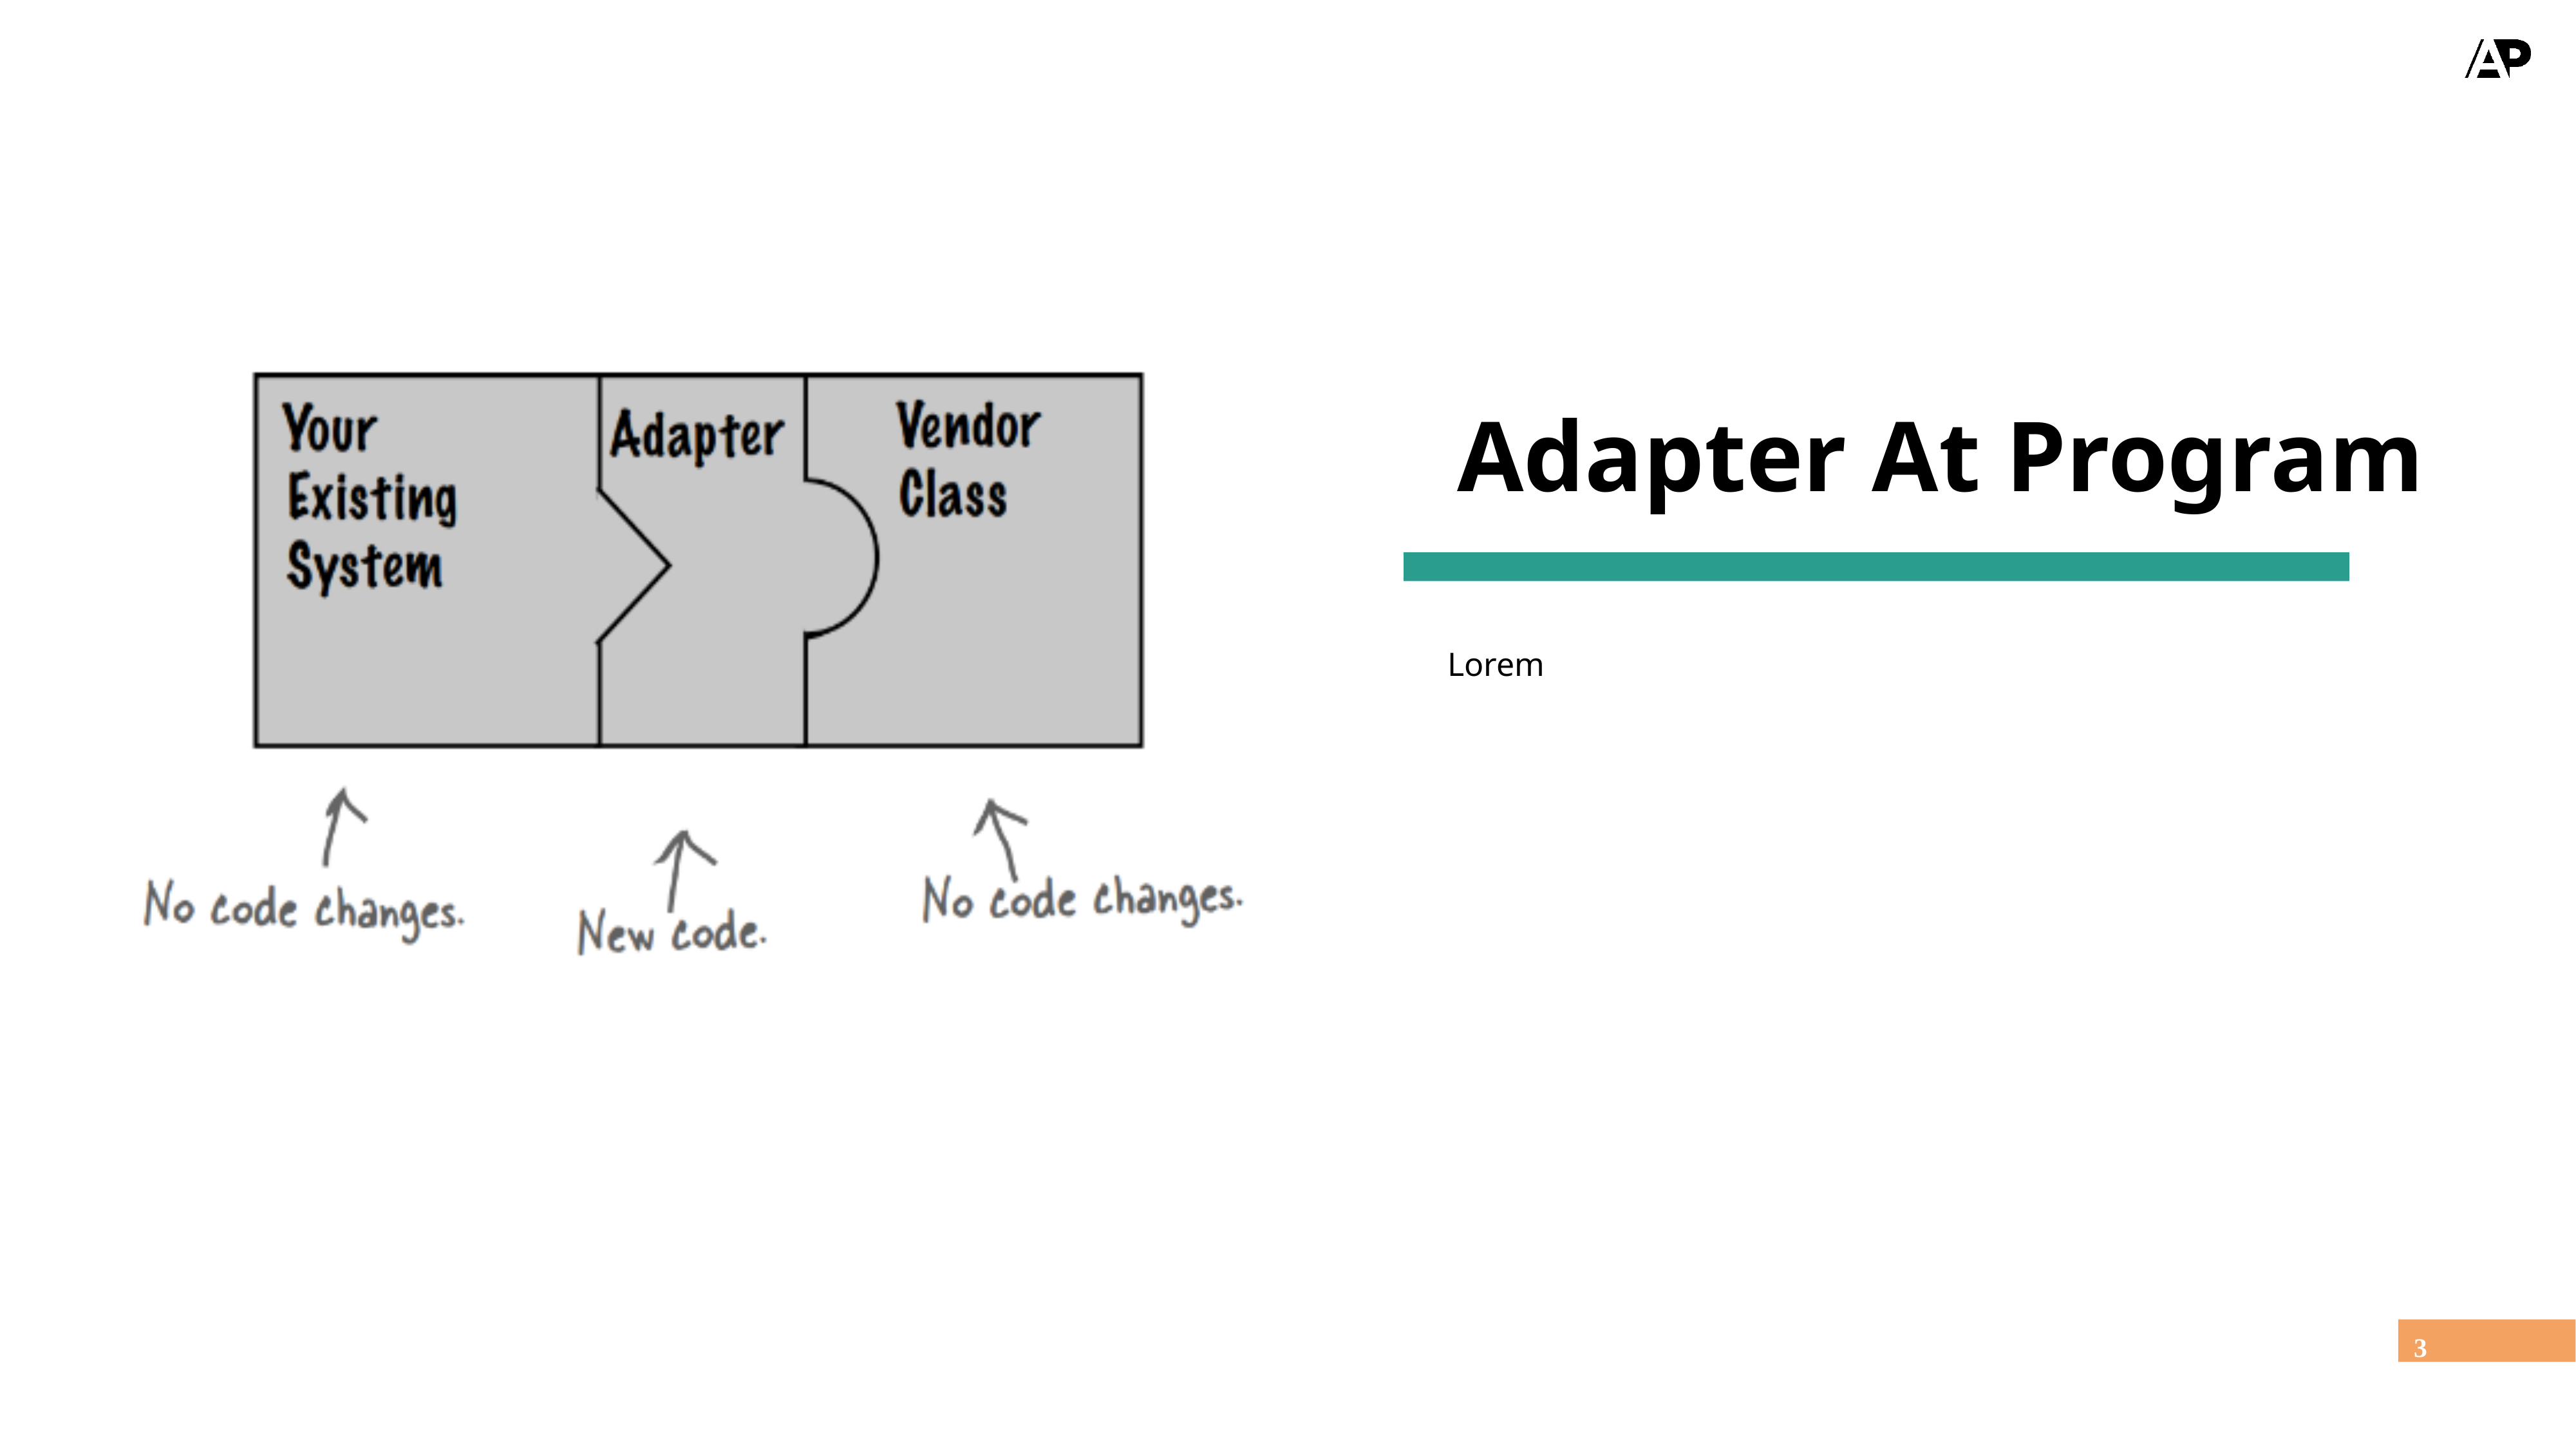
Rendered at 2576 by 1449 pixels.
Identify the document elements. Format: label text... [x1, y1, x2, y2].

picture [2464, 39, 2531, 79]
text_box Lorem [1447, 624, 2429, 690]
picture [30, 299, 1404, 1039]
title Adapter At Program [1447, 390, 2531, 536]
text_box [1406, 552, 2349, 581]
